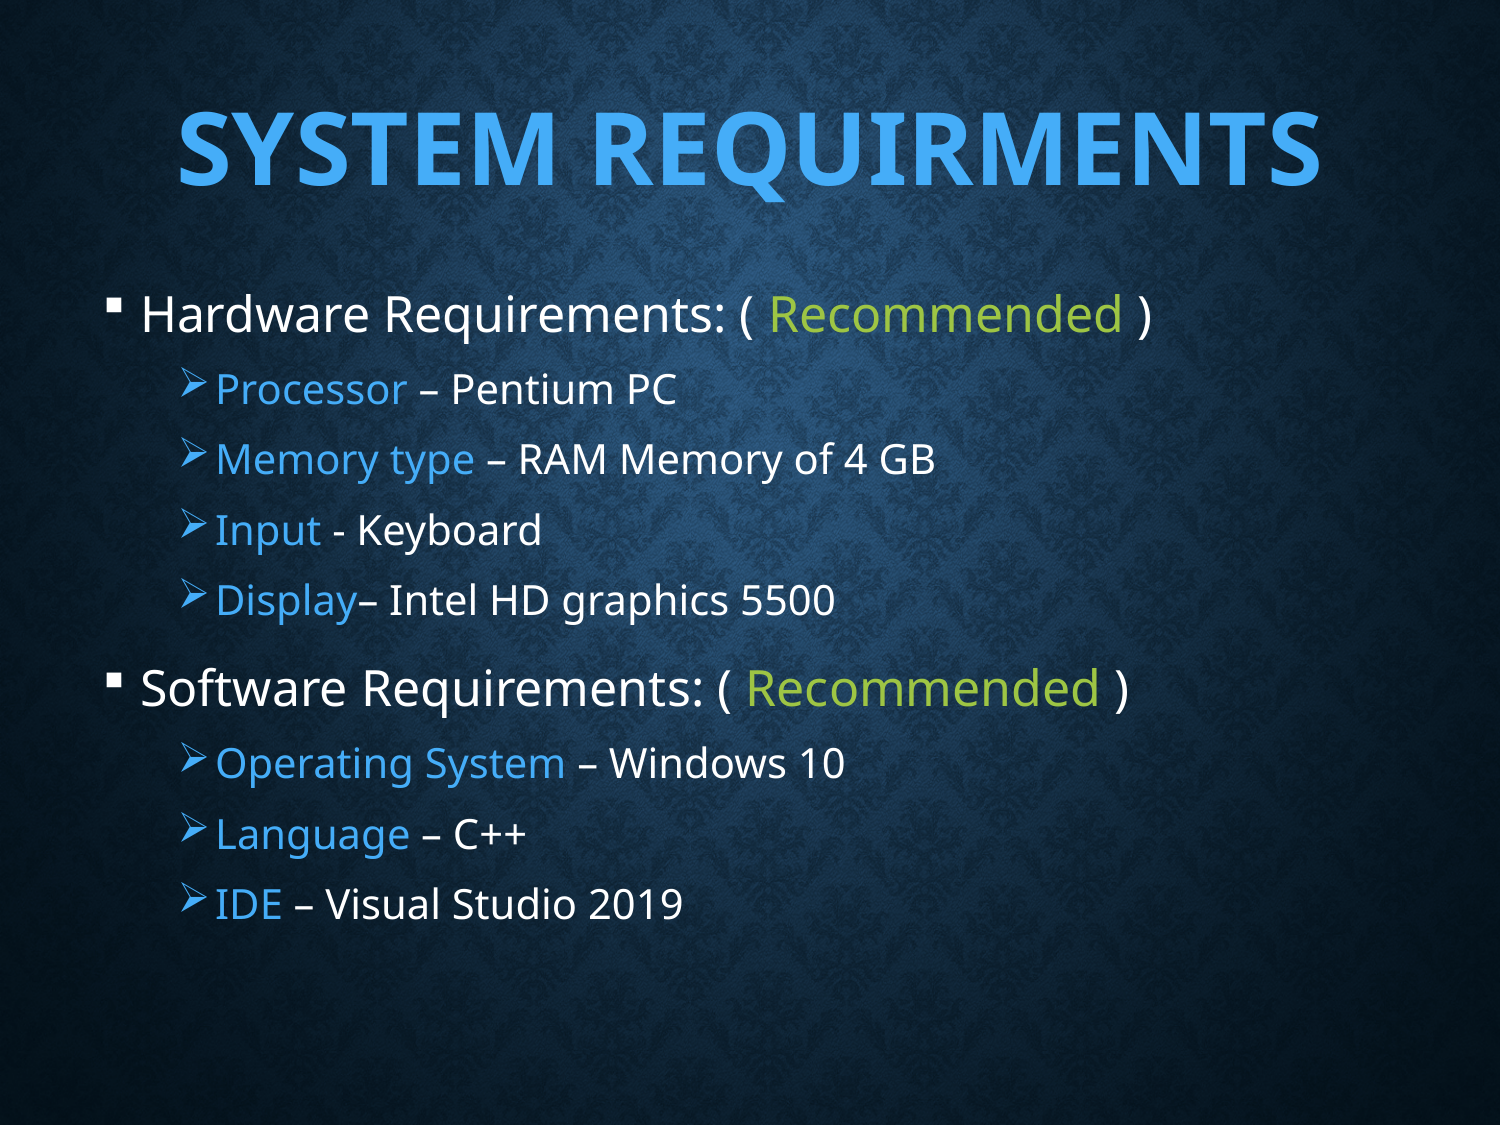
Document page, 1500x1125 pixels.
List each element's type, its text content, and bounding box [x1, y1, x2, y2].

list Hardware Requirements: ( Recommended ) Processor – Pentium PC Memory type – RAM Memory of 4 GB Input - Keyboard Display– Intel HD graphics 5500 Software Requirements: ( Recommended ) Operating System – Windows 10 Language – C++ IDE – Visual Studio 2019 [87, 262, 1425, 1025]
title SyStem Requirments [133, 44, 1367, 261]
